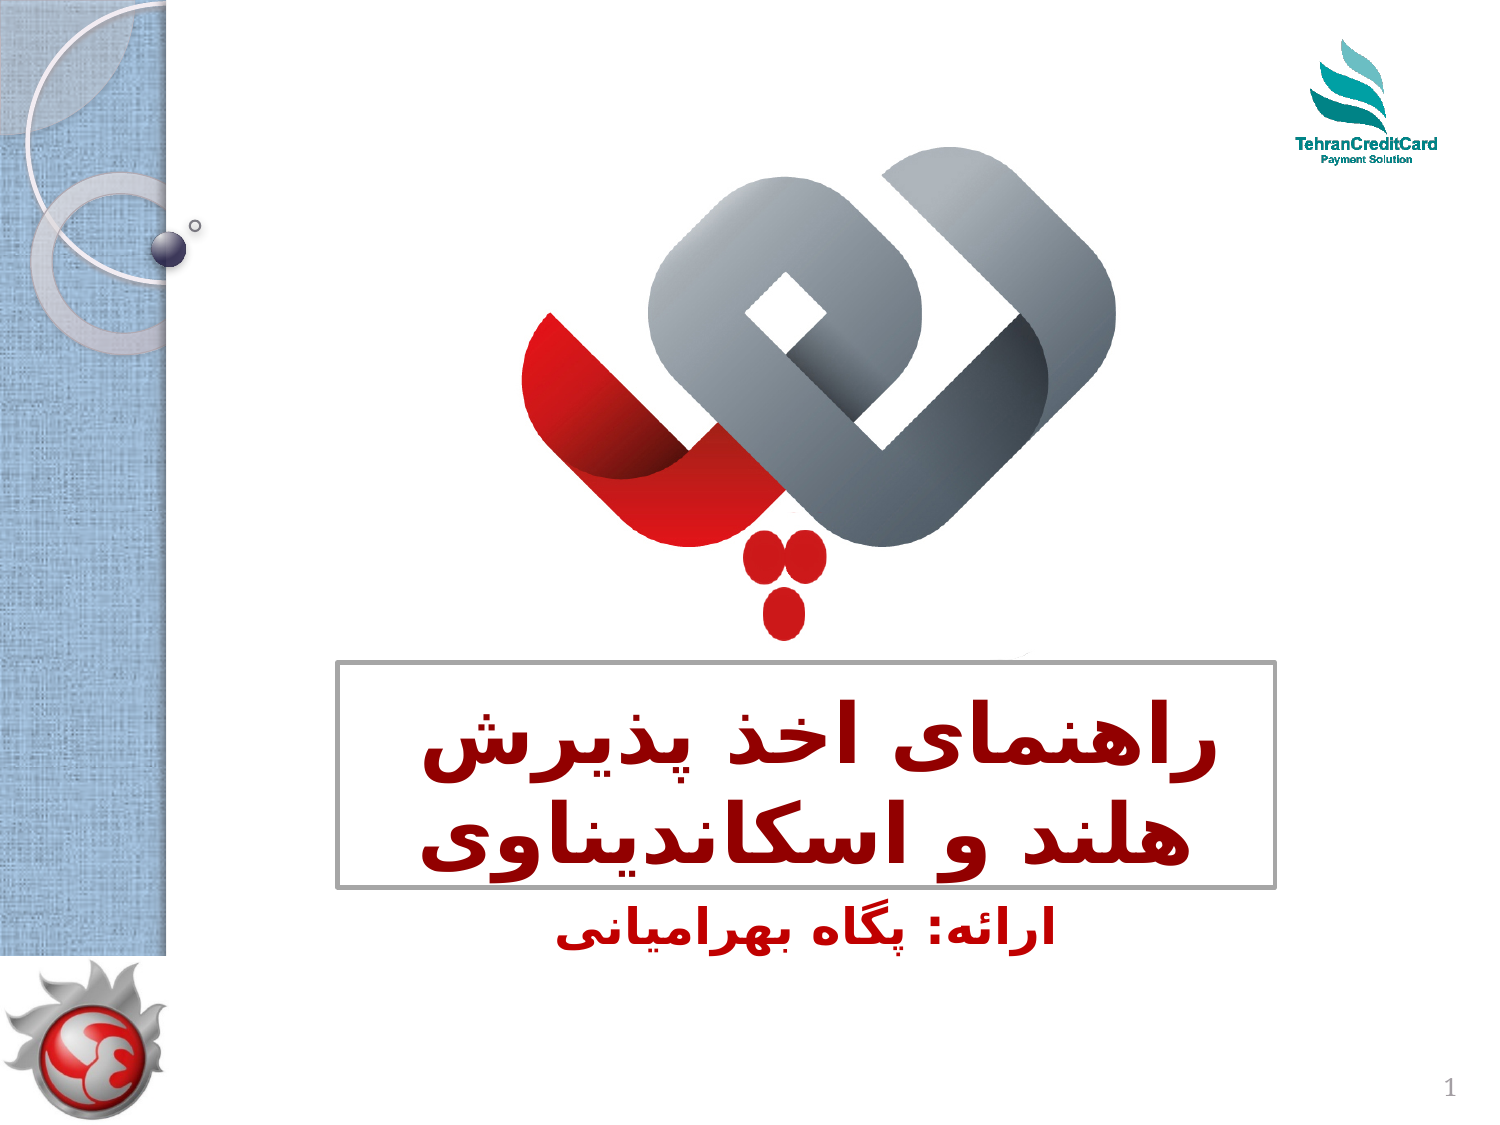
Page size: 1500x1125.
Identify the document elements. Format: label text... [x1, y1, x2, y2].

text_box ارائه: پگاه بهرامیانی [337, 887, 1275, 963]
picture [1287, 37, 1443, 193]
title راهنمای اخذ پذیرش هلند و اسکاندیناوی [335, 660, 1277, 890]
picture [478, 19, 1134, 675]
picture [0, 956, 169, 1125]
slide_number 1 [1413, 1034, 1488, 1113]
